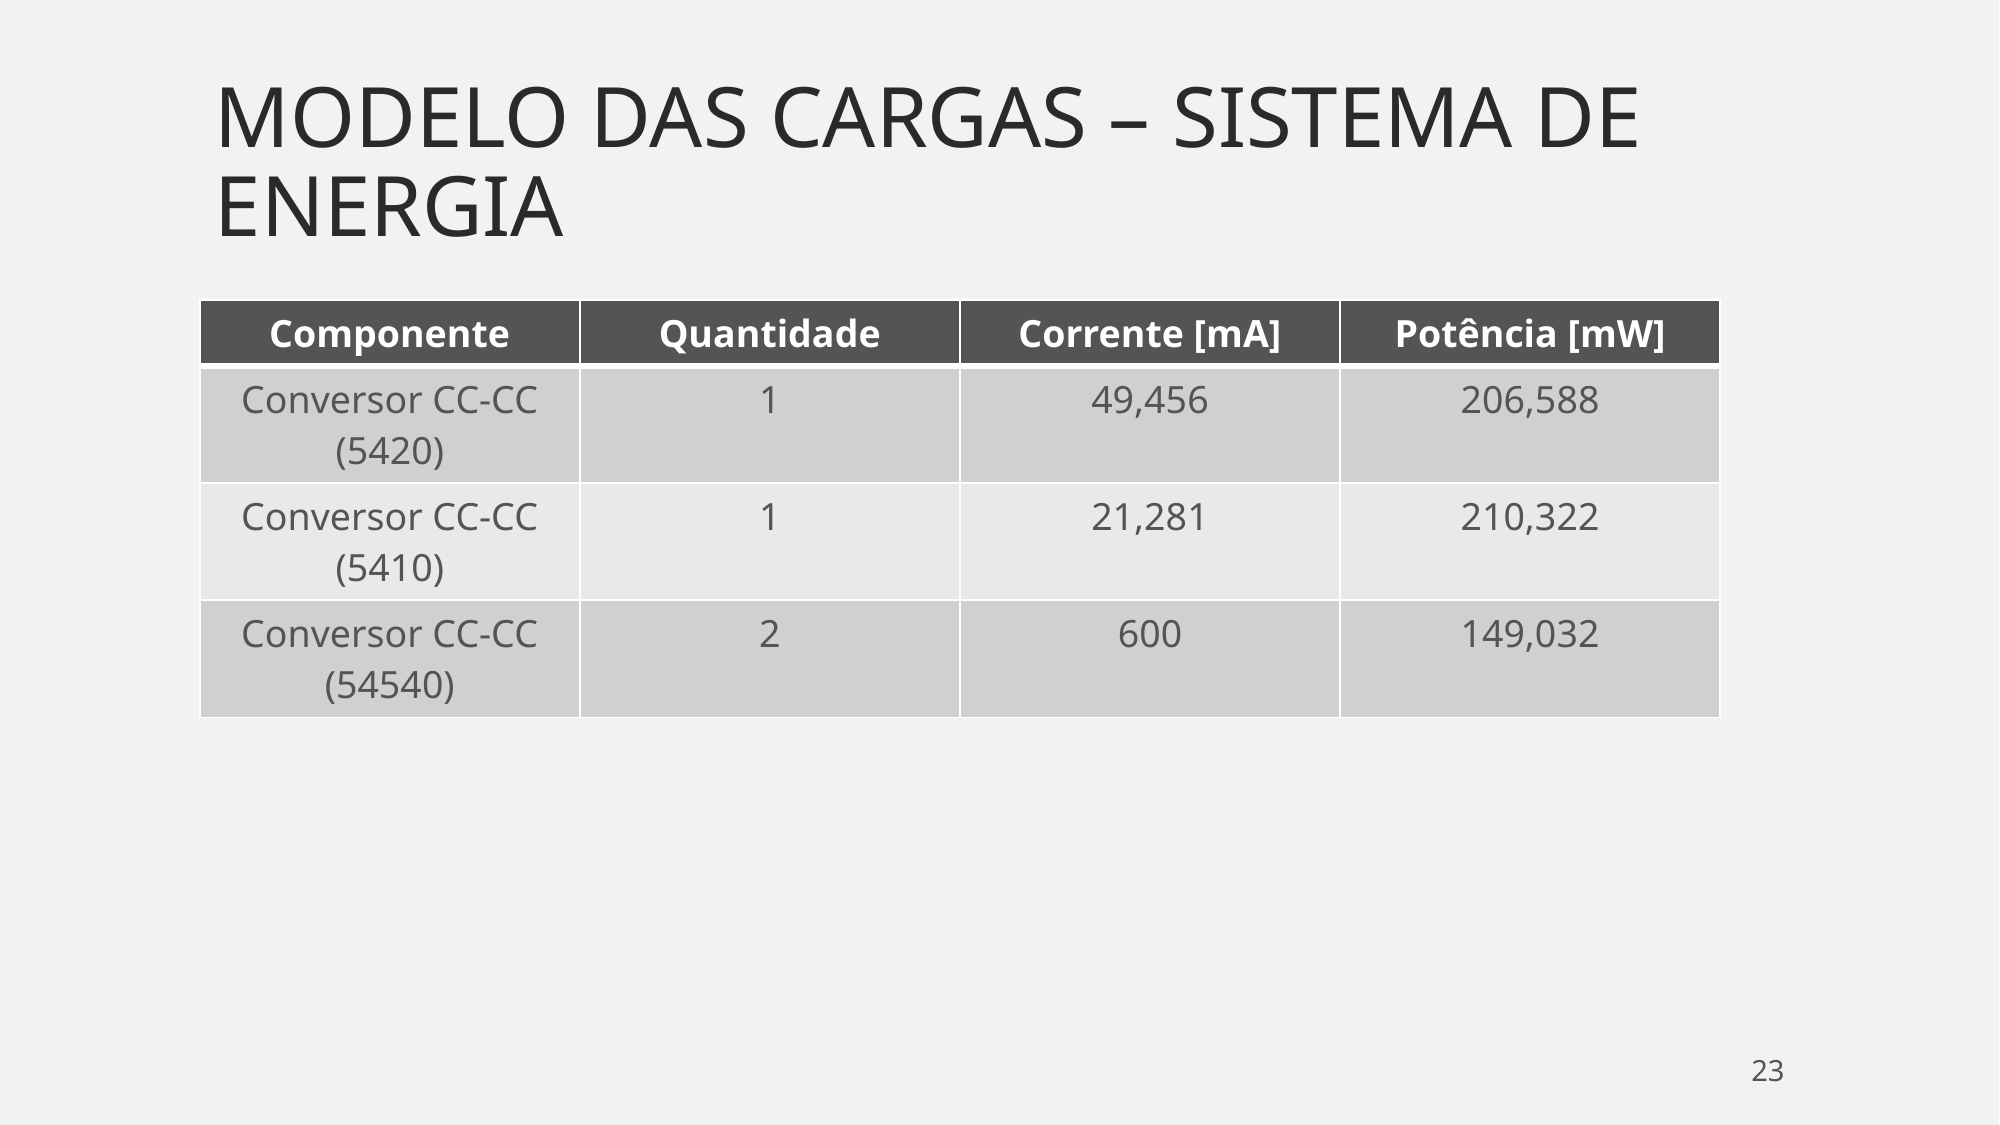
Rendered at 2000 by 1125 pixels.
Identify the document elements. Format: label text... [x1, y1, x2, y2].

table_cell Conversor CC-CC (54540) [201, 601, 579, 717]
table_cell 2 [581, 601, 959, 717]
table_cell 149,032 [1341, 601, 1719, 717]
table_header Corrente [mA] [961, 301, 1339, 363]
table_header Componente [201, 301, 579, 363]
table_cell 206,588 [1341, 369, 1719, 482]
table_cell 1 [581, 369, 959, 482]
table_cell 1 [581, 484, 959, 599]
title Modelo das cargas – sistema de energia [199, 45, 1800, 263]
table_cell 49,456 [961, 369, 1339, 482]
table_cell Conversor CC-CC (5410) [201, 484, 579, 599]
table_cell 21,281 [961, 484, 1339, 599]
table_cell 600 [961, 601, 1339, 717]
table_cell Conversor CC-CC (5420) [201, 369, 579, 482]
table_header Quantidade [581, 301, 959, 363]
slide_number 23 [1612, 1057, 1800, 1088]
table_header Potência [mW] [1341, 301, 1719, 363]
table_cell 210,322 [1341, 484, 1719, 599]
